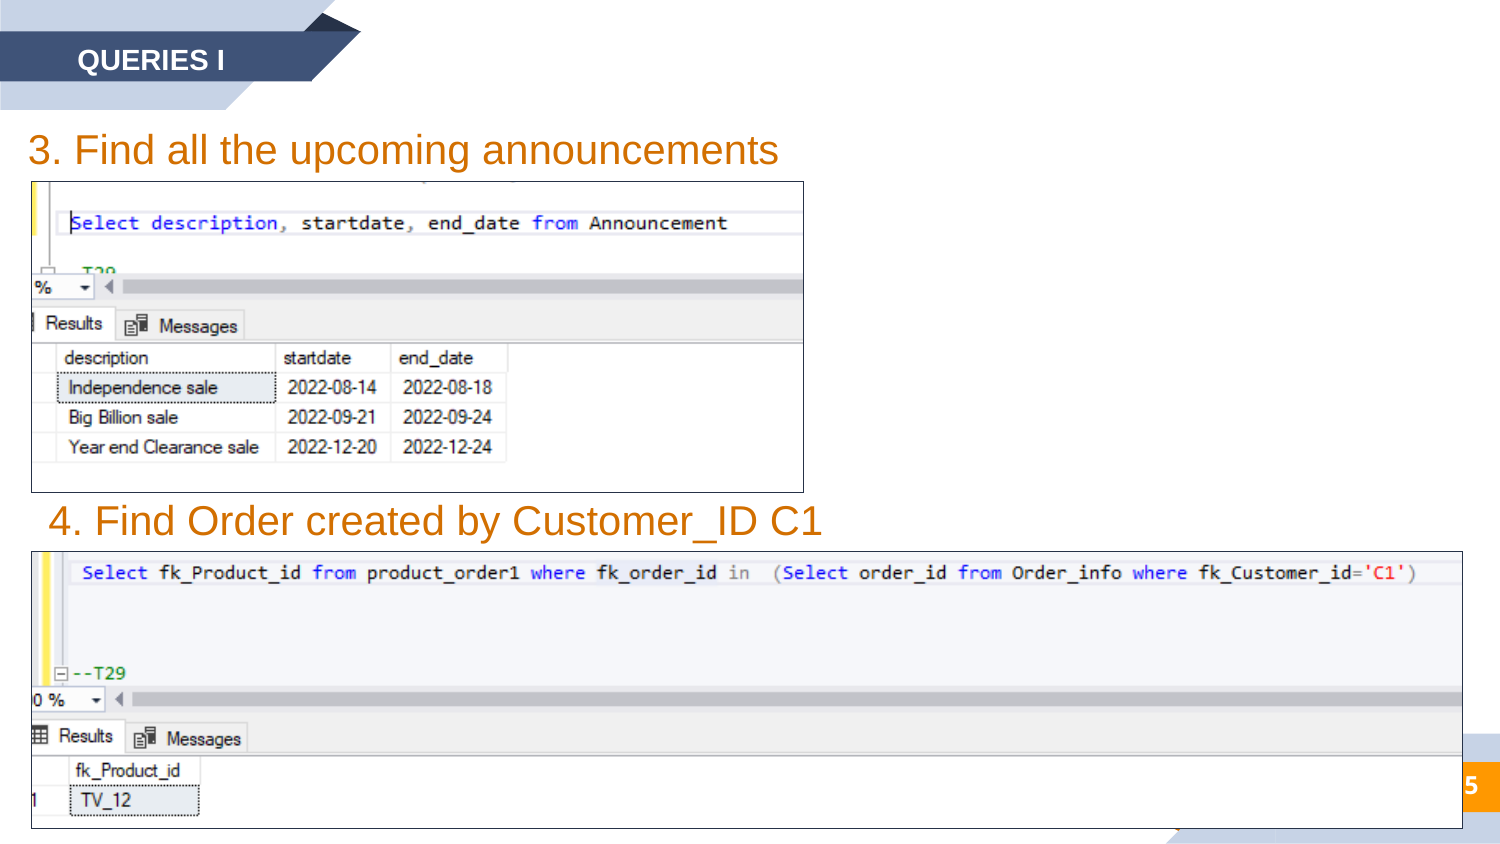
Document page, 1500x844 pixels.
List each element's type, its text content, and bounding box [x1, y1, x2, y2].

text_box 4. Find Order created by Customer_ID C1 [33, 486, 839, 550]
picture [30, 551, 1463, 829]
text_box 3. Find all the upcoming announcements [12, 115, 804, 181]
text_box QUERIES I [62, 0, 925, 122]
picture [30, 180, 804, 493]
slide_number 15 [1468, 760, 1494, 813]
